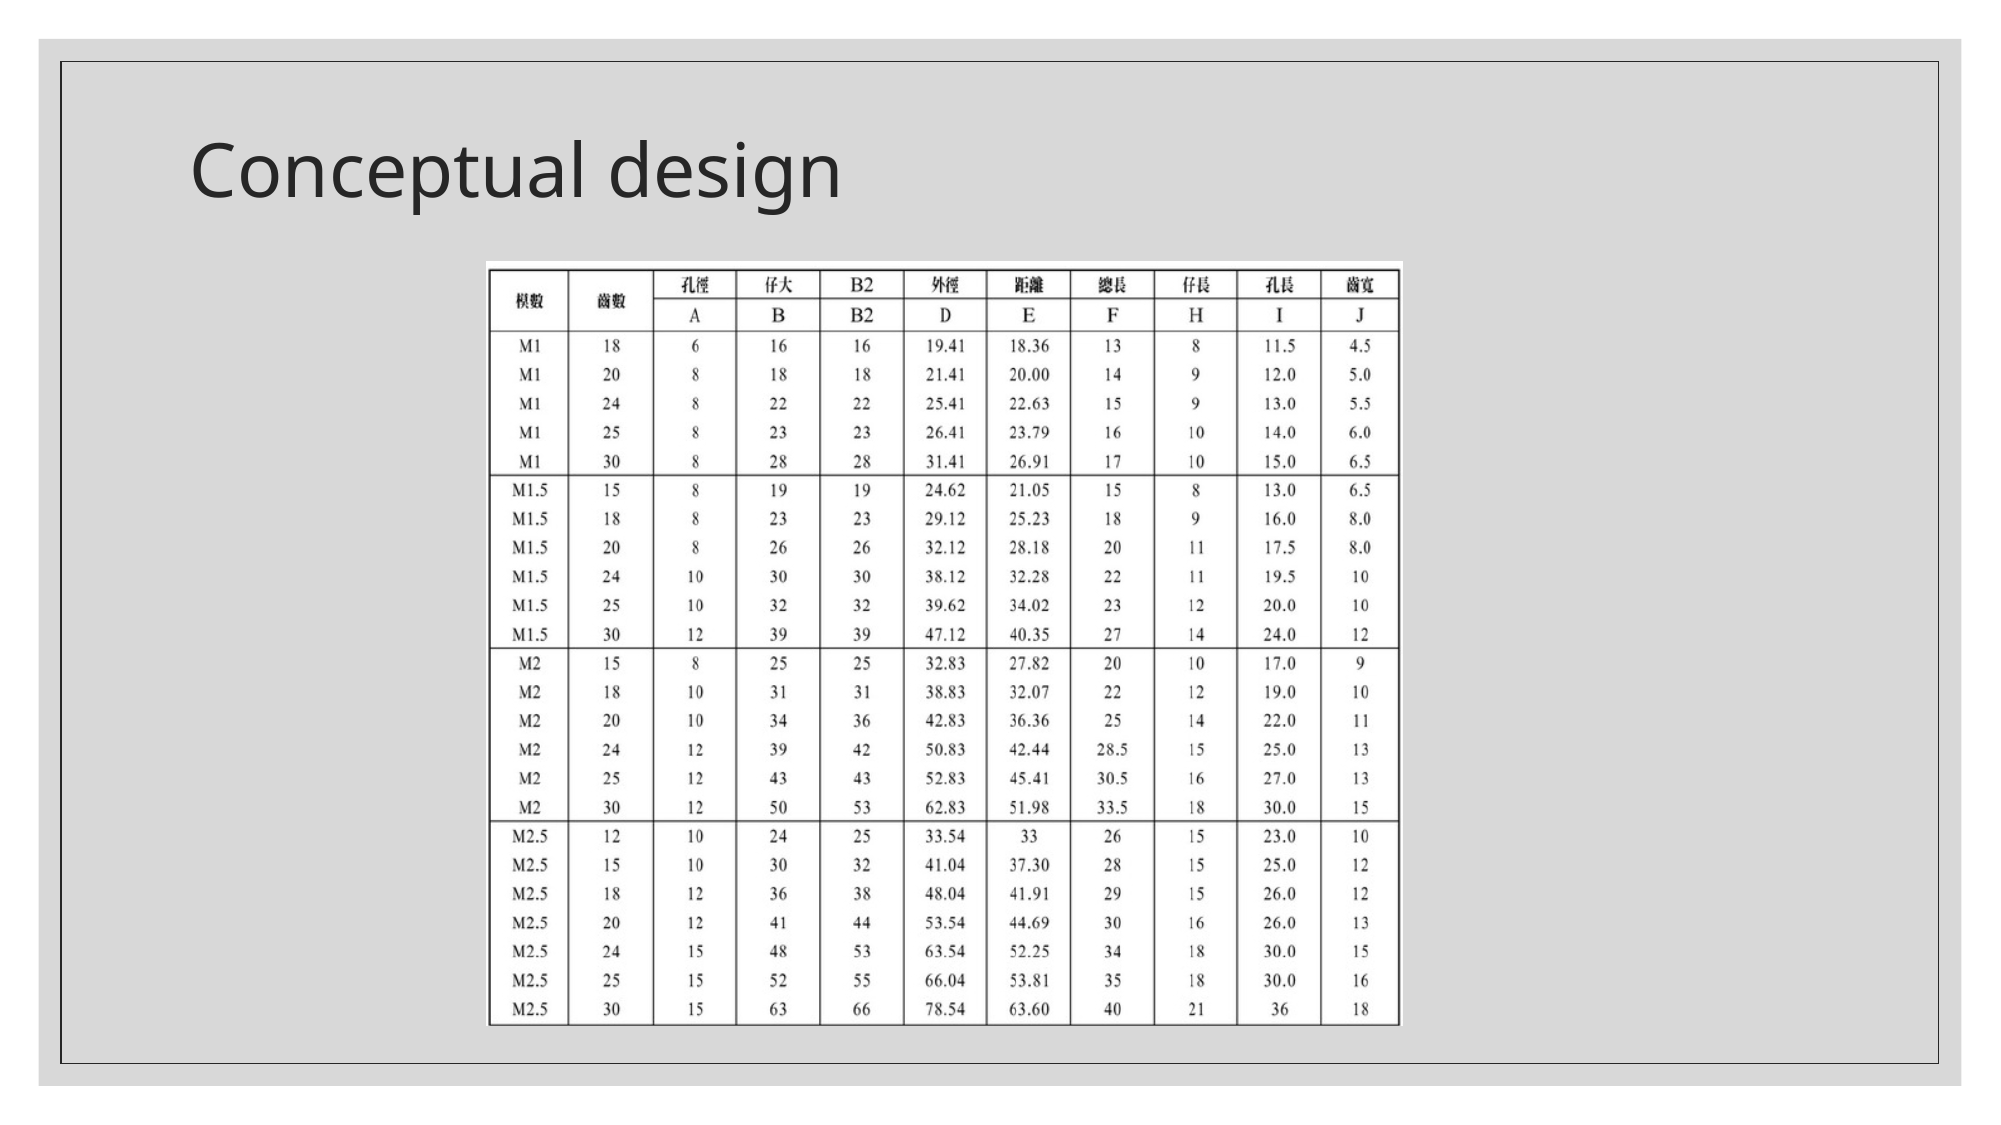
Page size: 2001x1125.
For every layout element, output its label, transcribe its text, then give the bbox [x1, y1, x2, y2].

picture [486, 261, 1403, 1026]
title Conceptual design [174, 105, 1825, 331]
